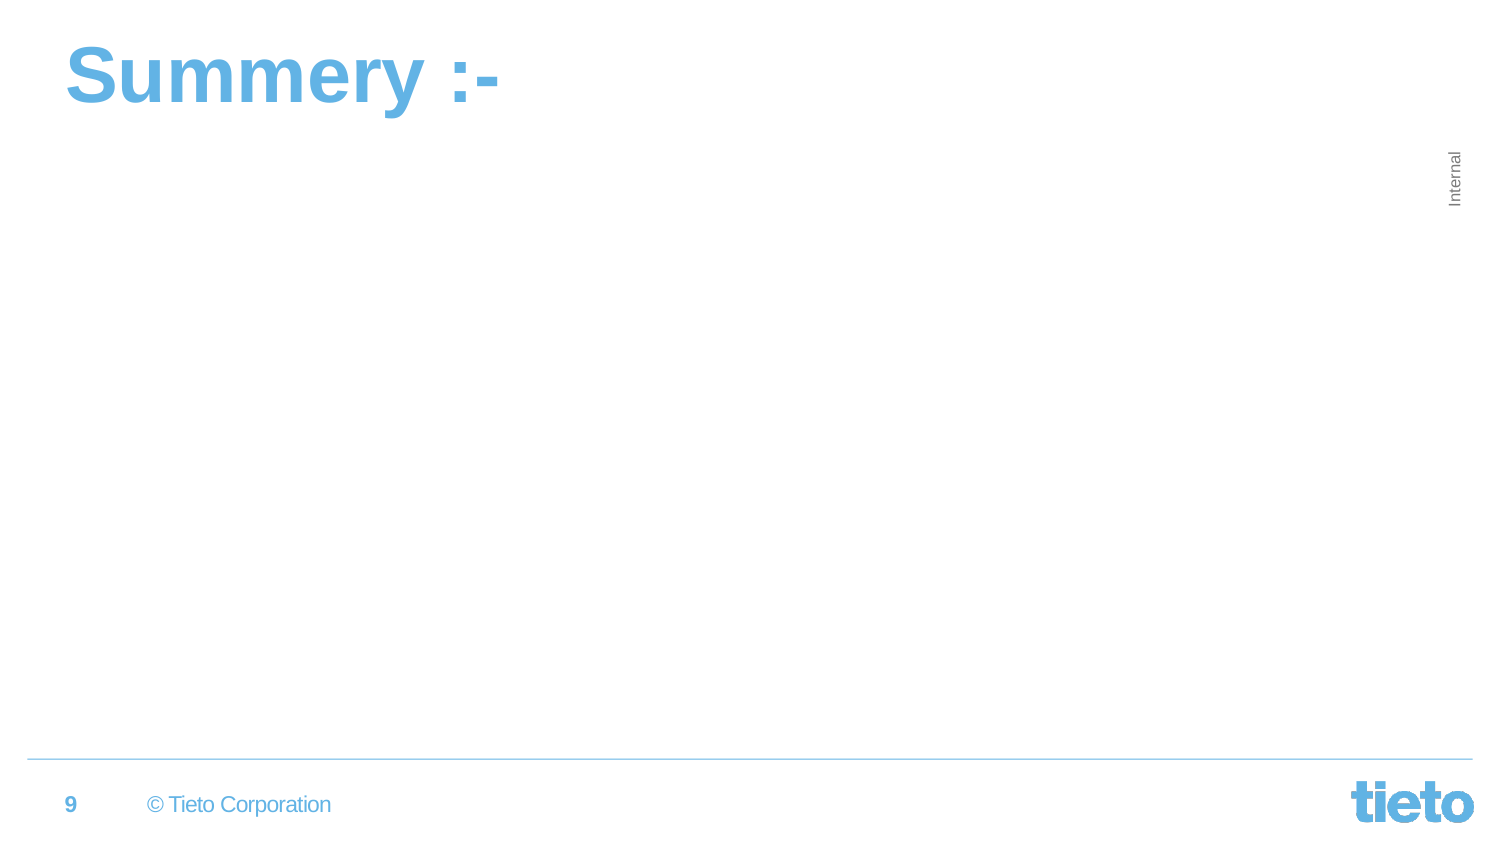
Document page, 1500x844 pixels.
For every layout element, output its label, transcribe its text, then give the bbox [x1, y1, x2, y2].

slide_number 9 [64, 791, 124, 817]
picture [1350, 781, 1475, 823]
title Summery :- [64, 23, 1416, 190]
